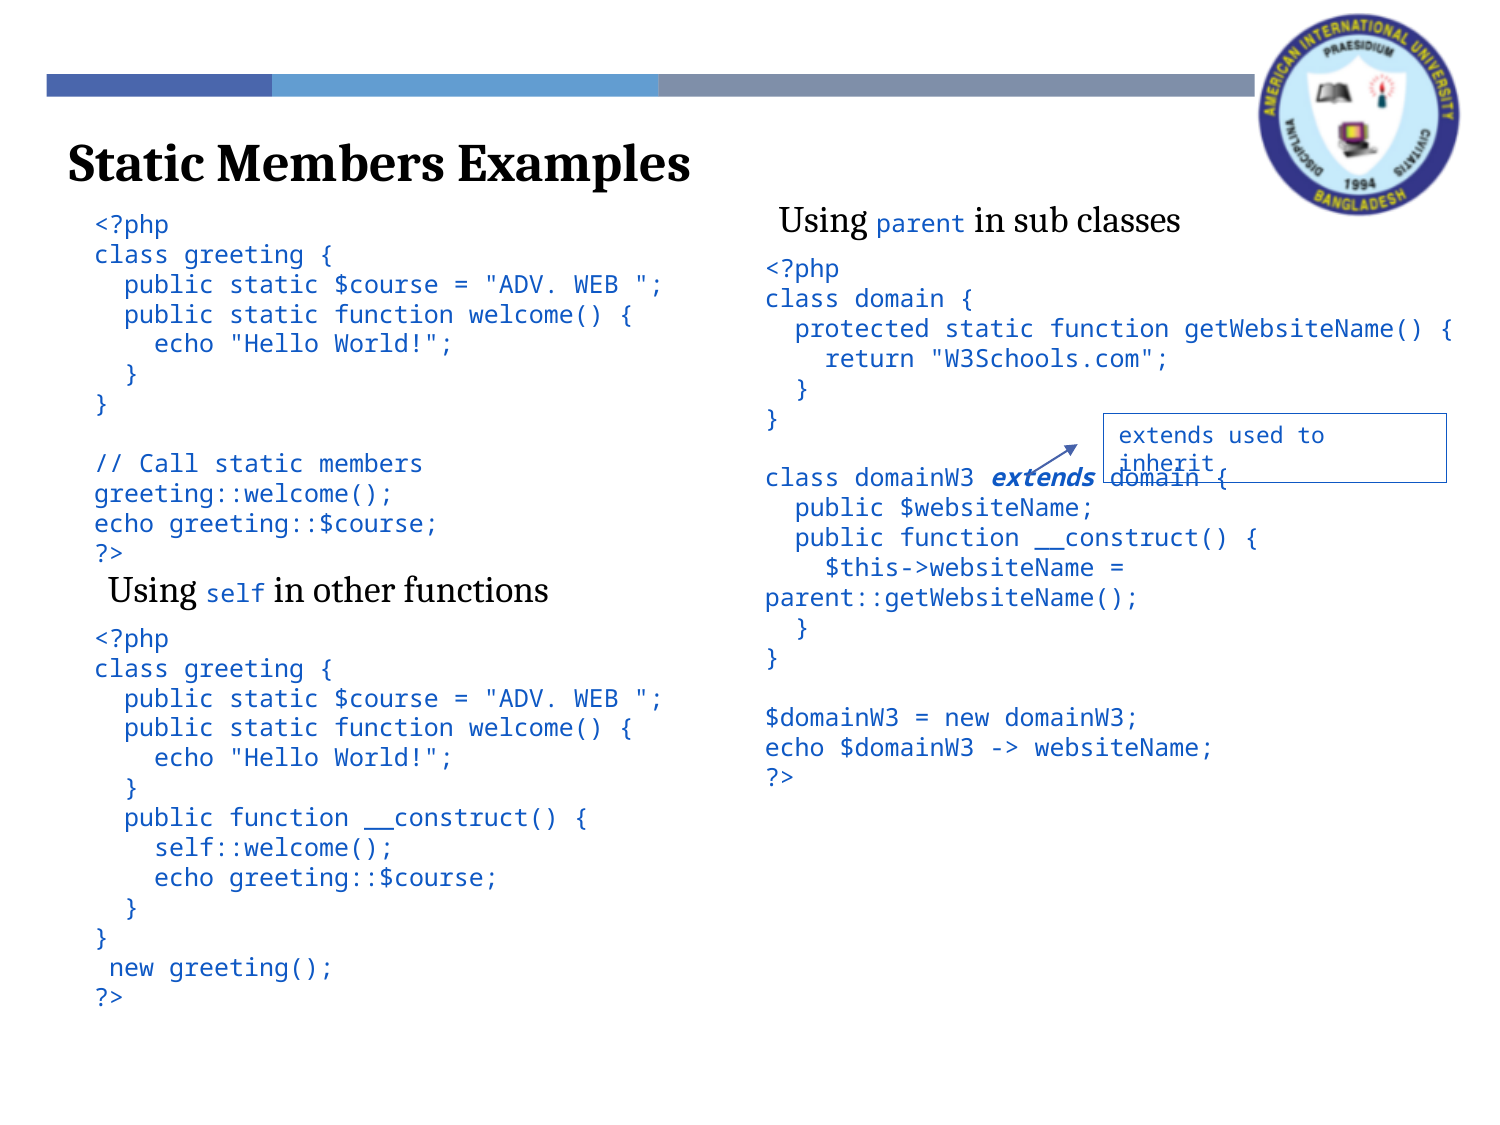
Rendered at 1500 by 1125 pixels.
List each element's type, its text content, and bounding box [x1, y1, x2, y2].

text_box <?php class domain { protected static function getWebsiteName() { return "W3Schools.com"; } } class domainW3 extends domain { public $websiteName; public function __construct() { $this->websiteName = parent::getWebsiteName(); } } $domainW3 = new domainW3; echo $domainW3 -> websiteName; ?> [750, 245, 1473, 799]
picture [1254, 9, 1465, 221]
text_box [1026, 443, 1079, 477]
text_box <?php class greeting { public static $course = "ADV. WEB "; public static function welcome() { echo "Hello World!"; } } // Call static members greeting::welcome(); echo greeting::$course; ?> [79, 200, 704, 575]
text_box Static Members Examples [55, 119, 1129, 201]
text_box extends used to inherit [1103, 413, 1447, 483]
text_box Using self in other functions [93, 557, 602, 618]
text_box <?php class greeting { public static $course = "ADV. WEB "; public static function welcome() { echo "Hello World!"; } public function __construct() { self::welcome(); echo greeting::$course; } } new greeting(); ?> [79, 614, 704, 1019]
text_box Using parent in sub classes [763, 188, 1272, 248]
